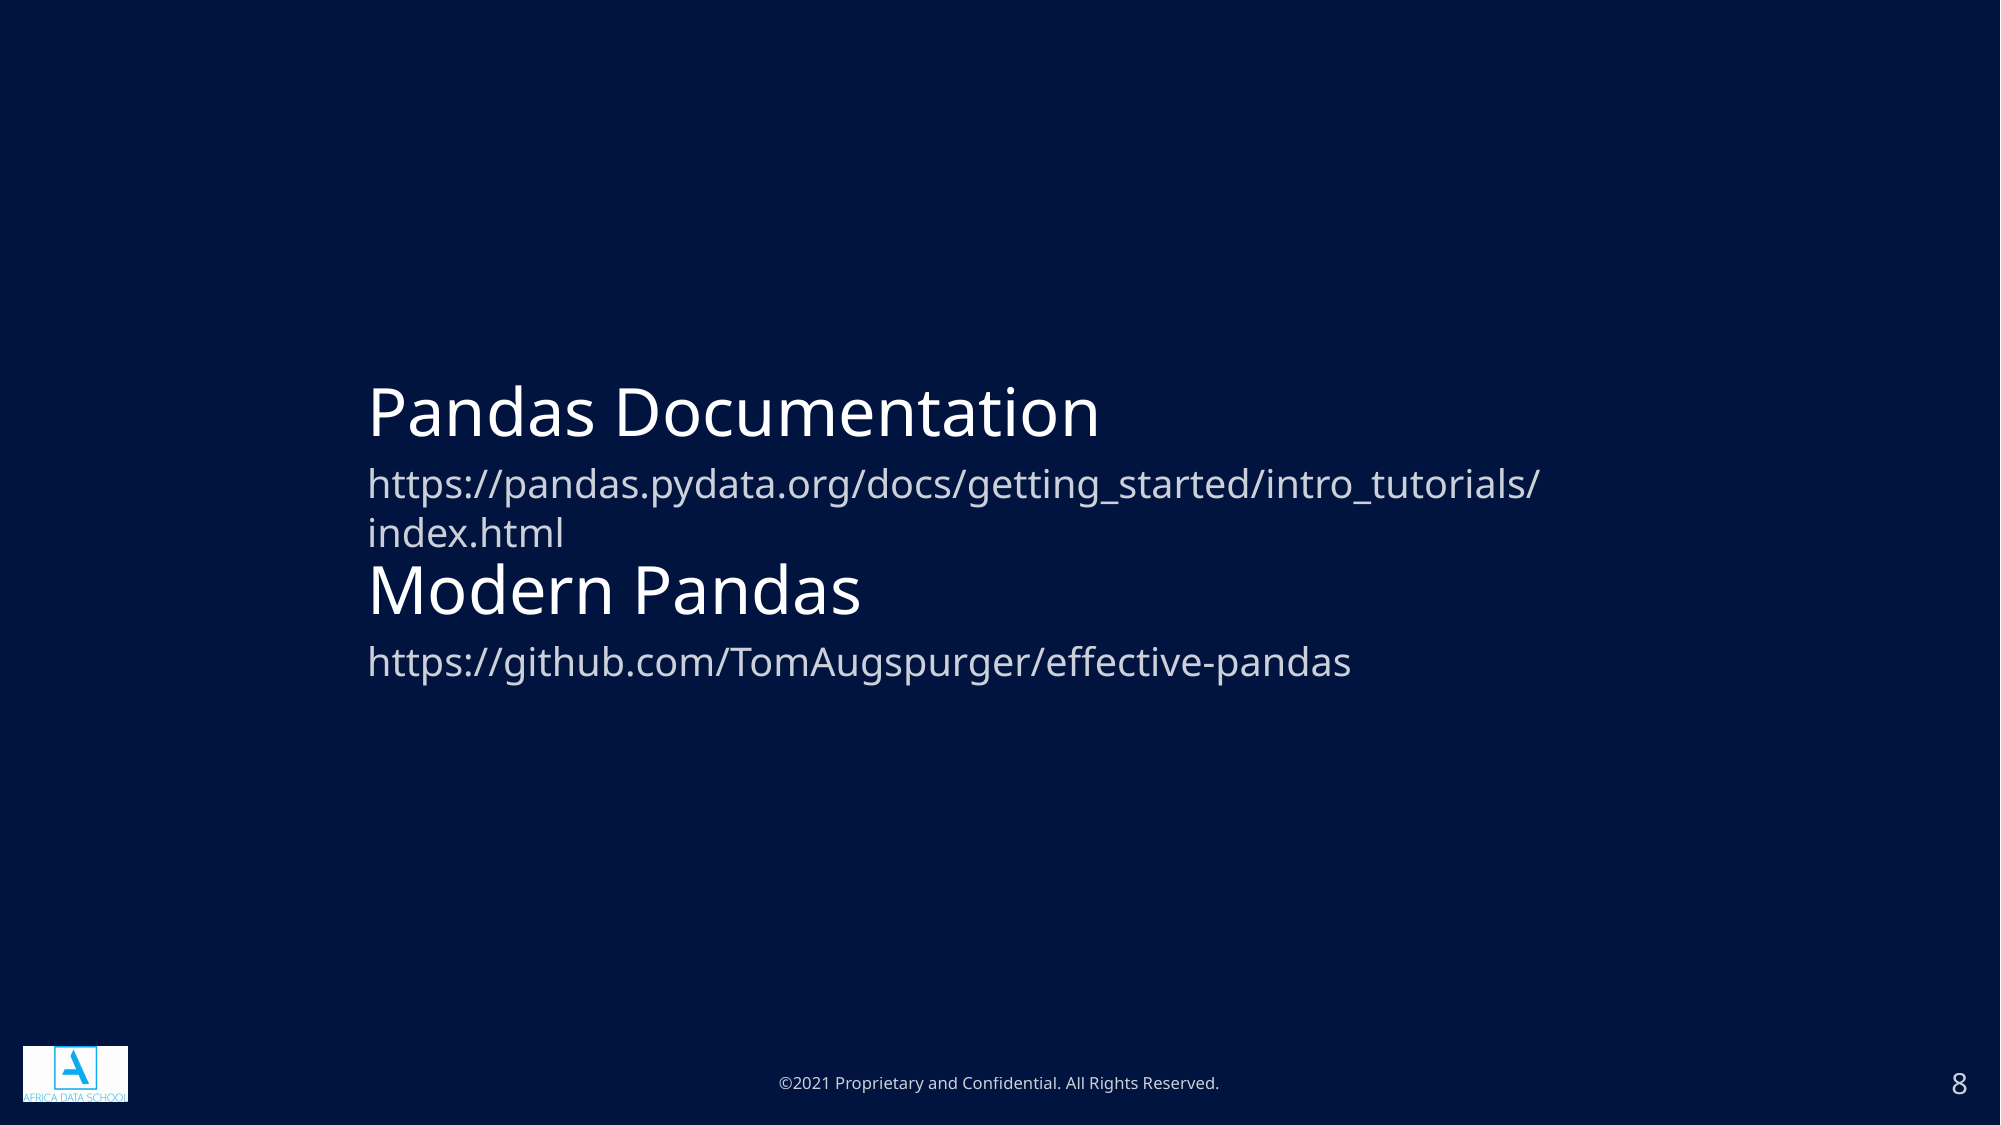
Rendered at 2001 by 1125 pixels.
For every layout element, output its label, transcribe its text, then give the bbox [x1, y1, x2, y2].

text_box 8 [1891, 1041, 1969, 1125]
text_box https://pandas.pydata.org/docs/getting_started/intro_tutorials/index.html [367, 458, 1695, 492]
text_box Modern Pandas [367, 559, 1695, 613]
picture [23, 1046, 128, 1102]
text_box ©2021 Proprietary and Confidential. All Rights Reserved. [171, 1041, 1828, 1125]
text_box https://github.com/TomAugspurger/effective-pandas [367, 635, 1695, 670]
text_box Pandas Documentation [367, 381, 1695, 436]
